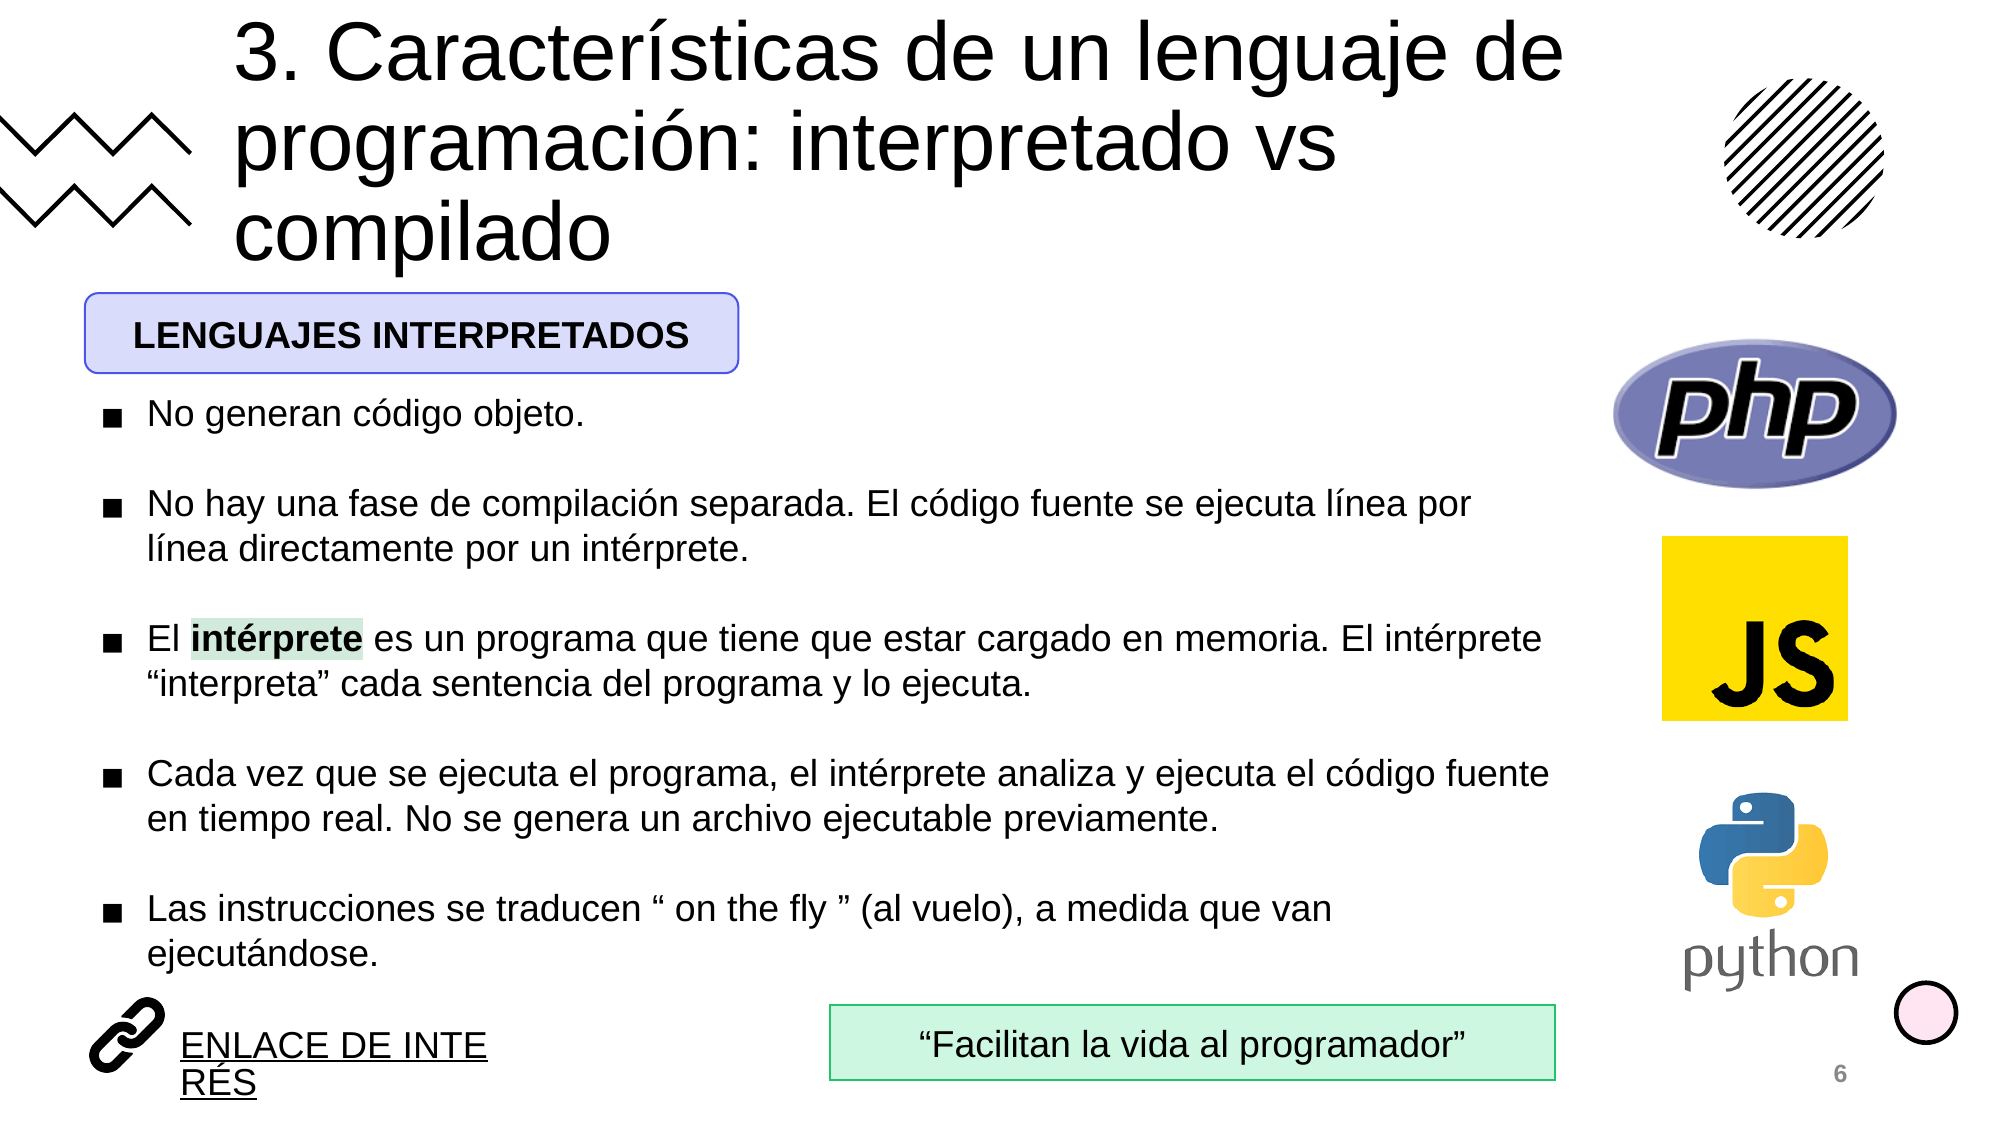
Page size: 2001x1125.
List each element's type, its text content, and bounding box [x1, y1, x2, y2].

slide_number ‹#› [1412, 1042, 1863, 1103]
title 3. Características de un lenguaje de programación: interpretado vs compilado [218, 51, 1755, 236]
picture [1613, 320, 1897, 506]
text_box LENGUAJES INTERPRETADOS [84, 293, 739, 374]
text_box No generan código objeto. No hay una fase de compilación separada. El código fuente se ejecuta línea por línea directamente por un intérprete. El intérprete es un programa que tiene que estar cargado en memoria. El intérprete “interpreta” cada sentencia del programa y lo ejecuta. Cada vez que se ejecuta el programa, el intérprete analiza y ejecuta el código fuente en tiempo real. No se genera un archivo ejecutable previamente. Las instrucciones se traducen “ on the fly ” (al vuelo), a medida que van ejecutándose. [84, 381, 1575, 982]
picture [89, 997, 166, 1073]
text_box ENLACE DE INTERÉS [170, 1013, 522, 1074]
text_box “Facilitan la vida al programador” [830, 1005, 1555, 1081]
picture [1662, 536, 1848, 722]
picture [1678, 789, 1863, 996]
